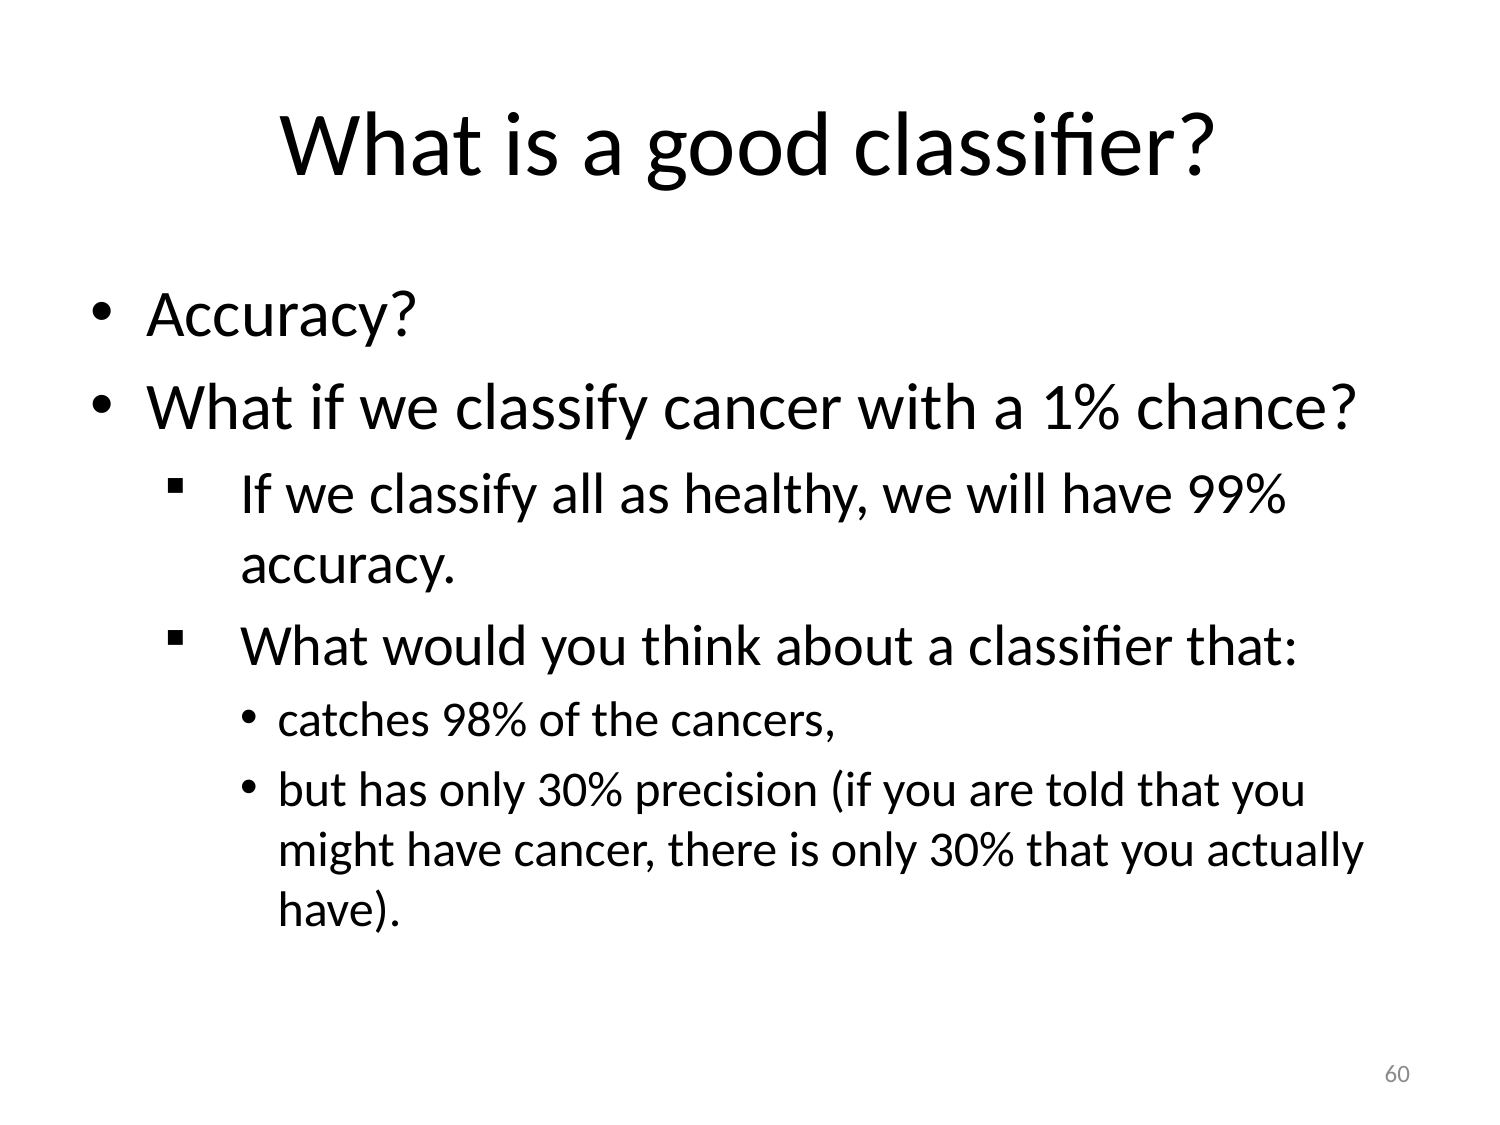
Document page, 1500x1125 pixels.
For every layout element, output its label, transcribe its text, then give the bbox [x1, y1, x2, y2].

title What is a good classifier? [75, 45, 1425, 233]
list Accuracy? What if we classify cancer with a 1% chance? If we classify all as healthy, we will have 99% accuracy. What would you think about a classifier that: catches 98% of the cancers, but has only 30% precision (if you are told that you might have cancer, there is only 30% that you actually have). [75, 262, 1425, 1005]
slide_number 60 [1074, 1042, 1425, 1103]
